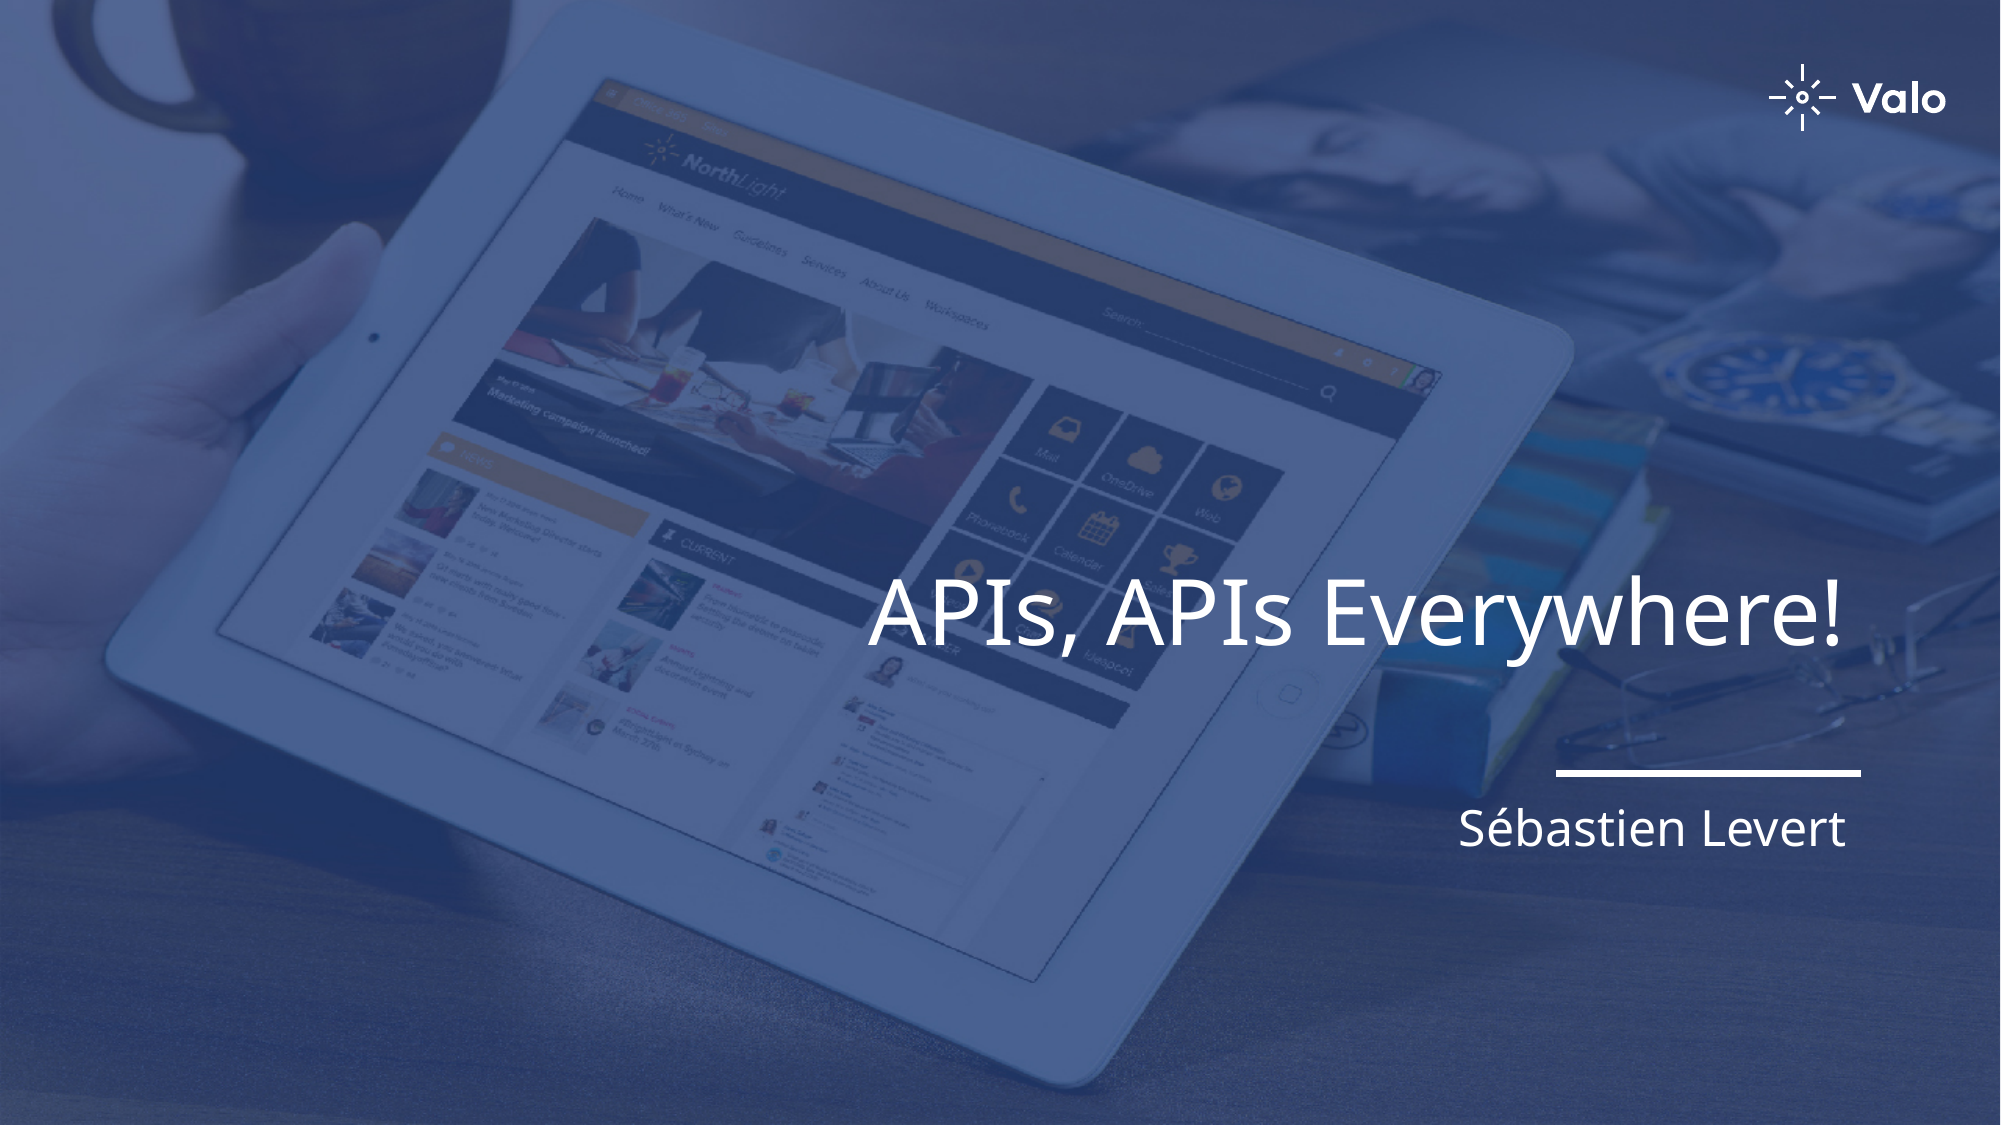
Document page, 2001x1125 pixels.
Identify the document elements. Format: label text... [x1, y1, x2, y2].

picture [0, 0, 2001, 1125]
title APIs, APIs Everywhere! [136, 207, 1862, 676]
list Sébastien Levert [136, 795, 1862, 868]
